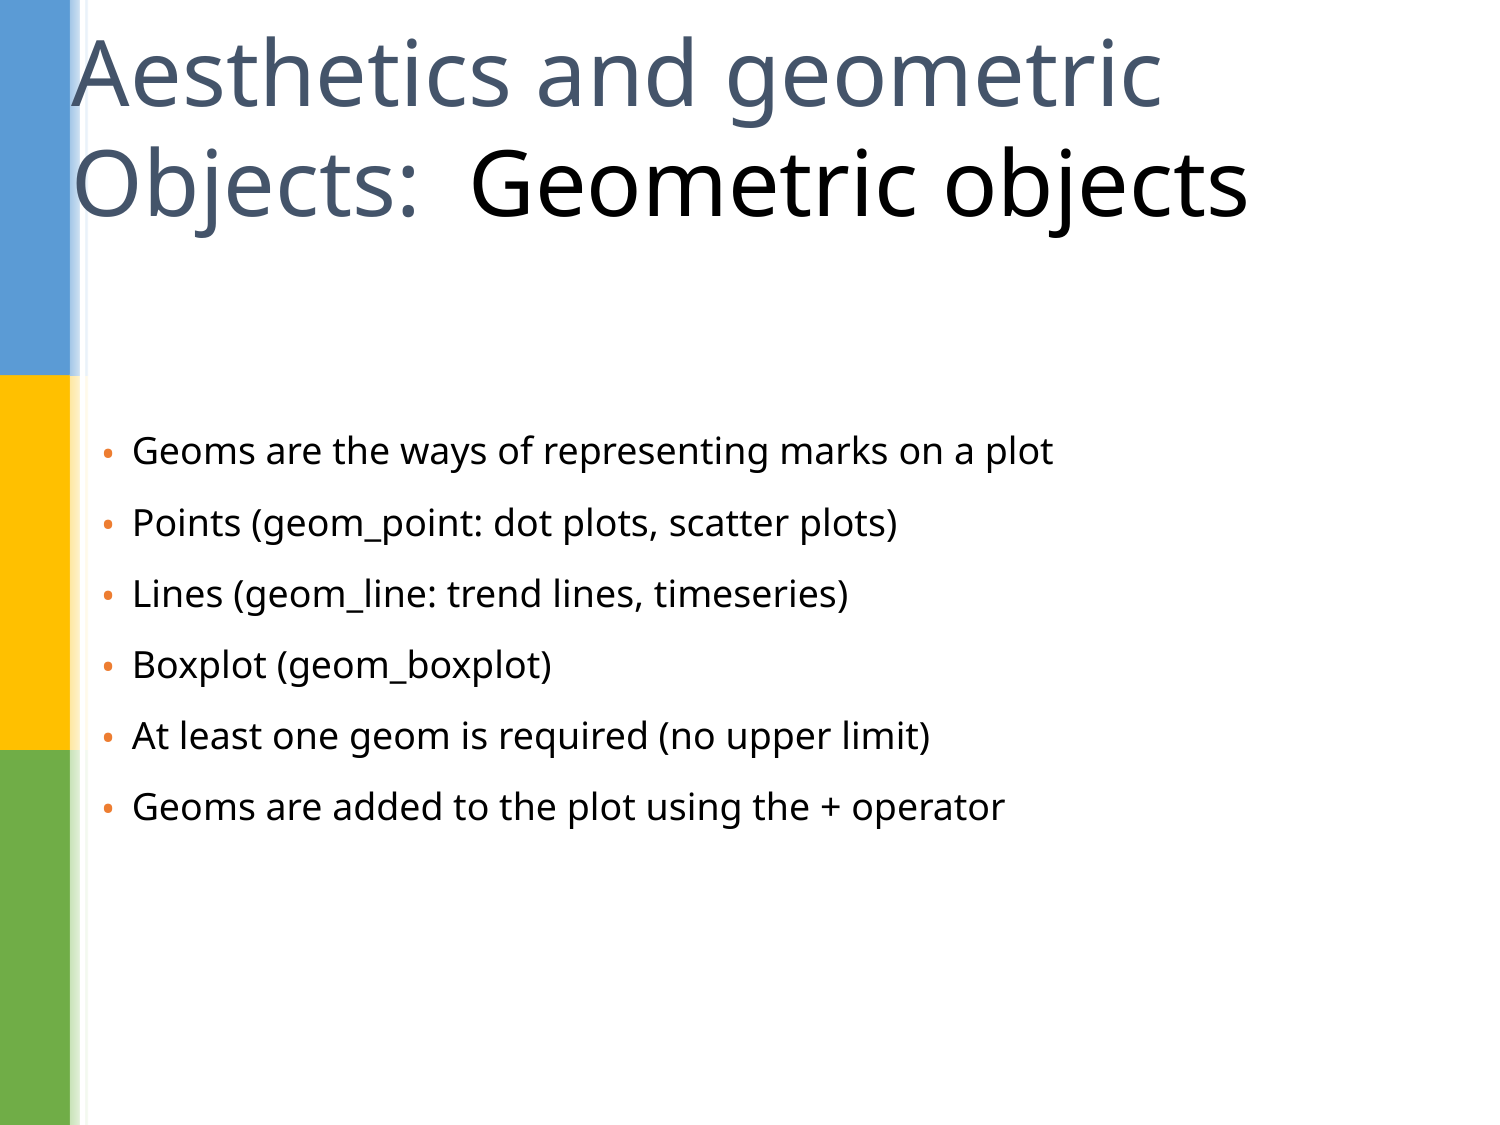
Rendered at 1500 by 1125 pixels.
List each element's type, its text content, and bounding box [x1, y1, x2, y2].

title Aesthetics and geometric Objects: Geometric objects [70, 13, 1438, 235]
list Geoms are the ways of representing marks on a plot Points (geom_point: dot plots, scatter plots) Lines (geom_line: trend lines, timeseries) Boxplot (geom_boxplot) At least one geom is required (no upper limit) Geoms are added to the plot using the + operator [99, 399, 1440, 1066]
